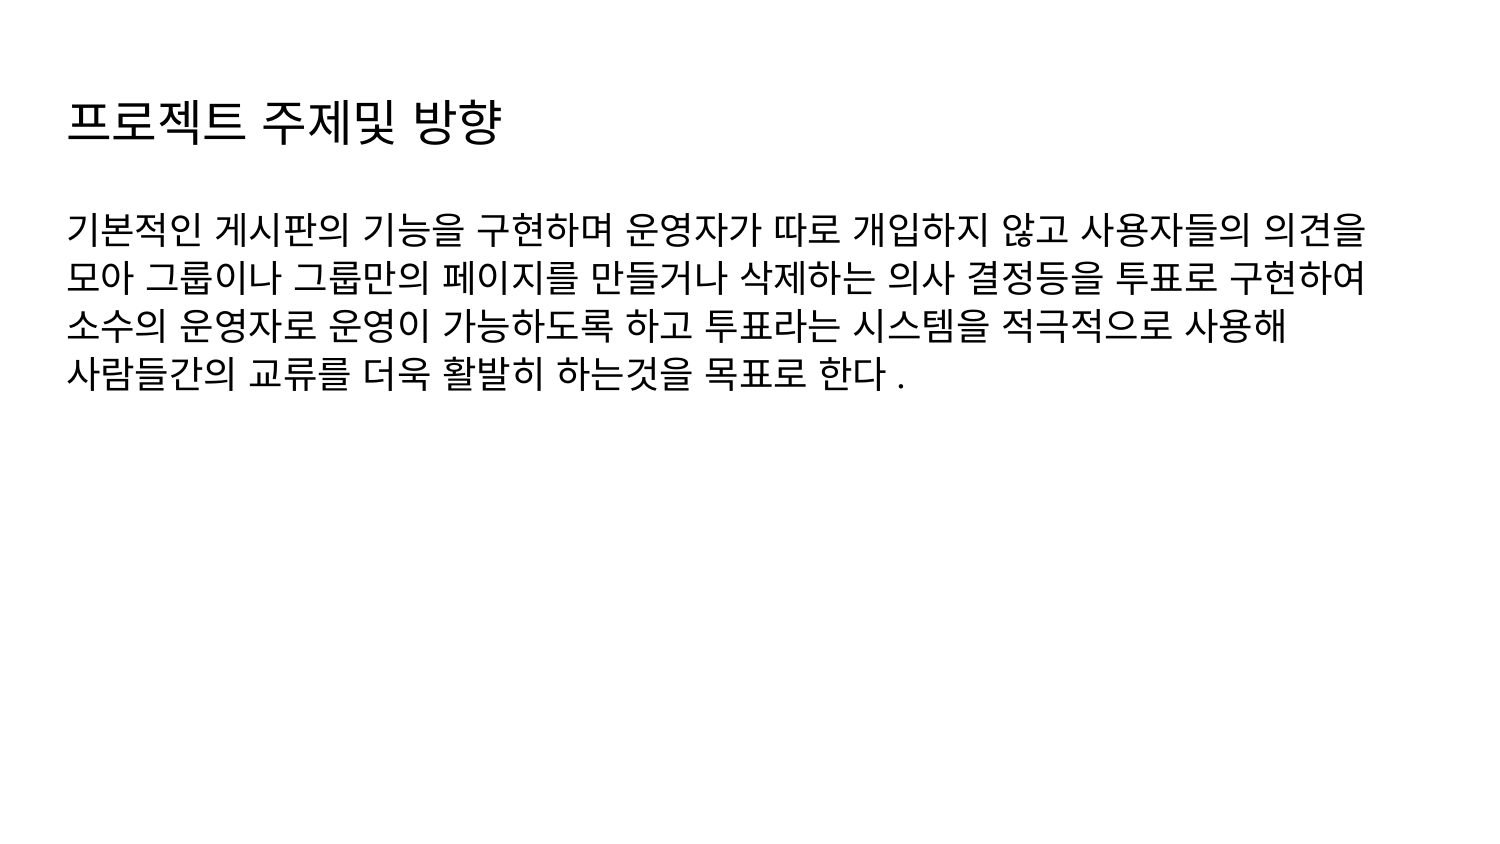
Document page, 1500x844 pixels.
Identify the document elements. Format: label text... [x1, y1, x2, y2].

title 프로젝트 주제및 방향 [51, 72, 1449, 167]
list 기본적인 게시판의 기능을 구현하며 운영자가 따로 개입하지 않고 사용자들의 의견을 모아 그룹이나 그룹만의 페이지를 만들거나 삭제하는 의사 결정등을 투표로 구현하여 소수의 운영자로 운영이 가능하도록 하고 투표라는 시스템을 적극적으로 사용해 사람들간의 교류를 더욱 활발히 하는것을 목표로 한다. [51, 189, 1449, 750]
